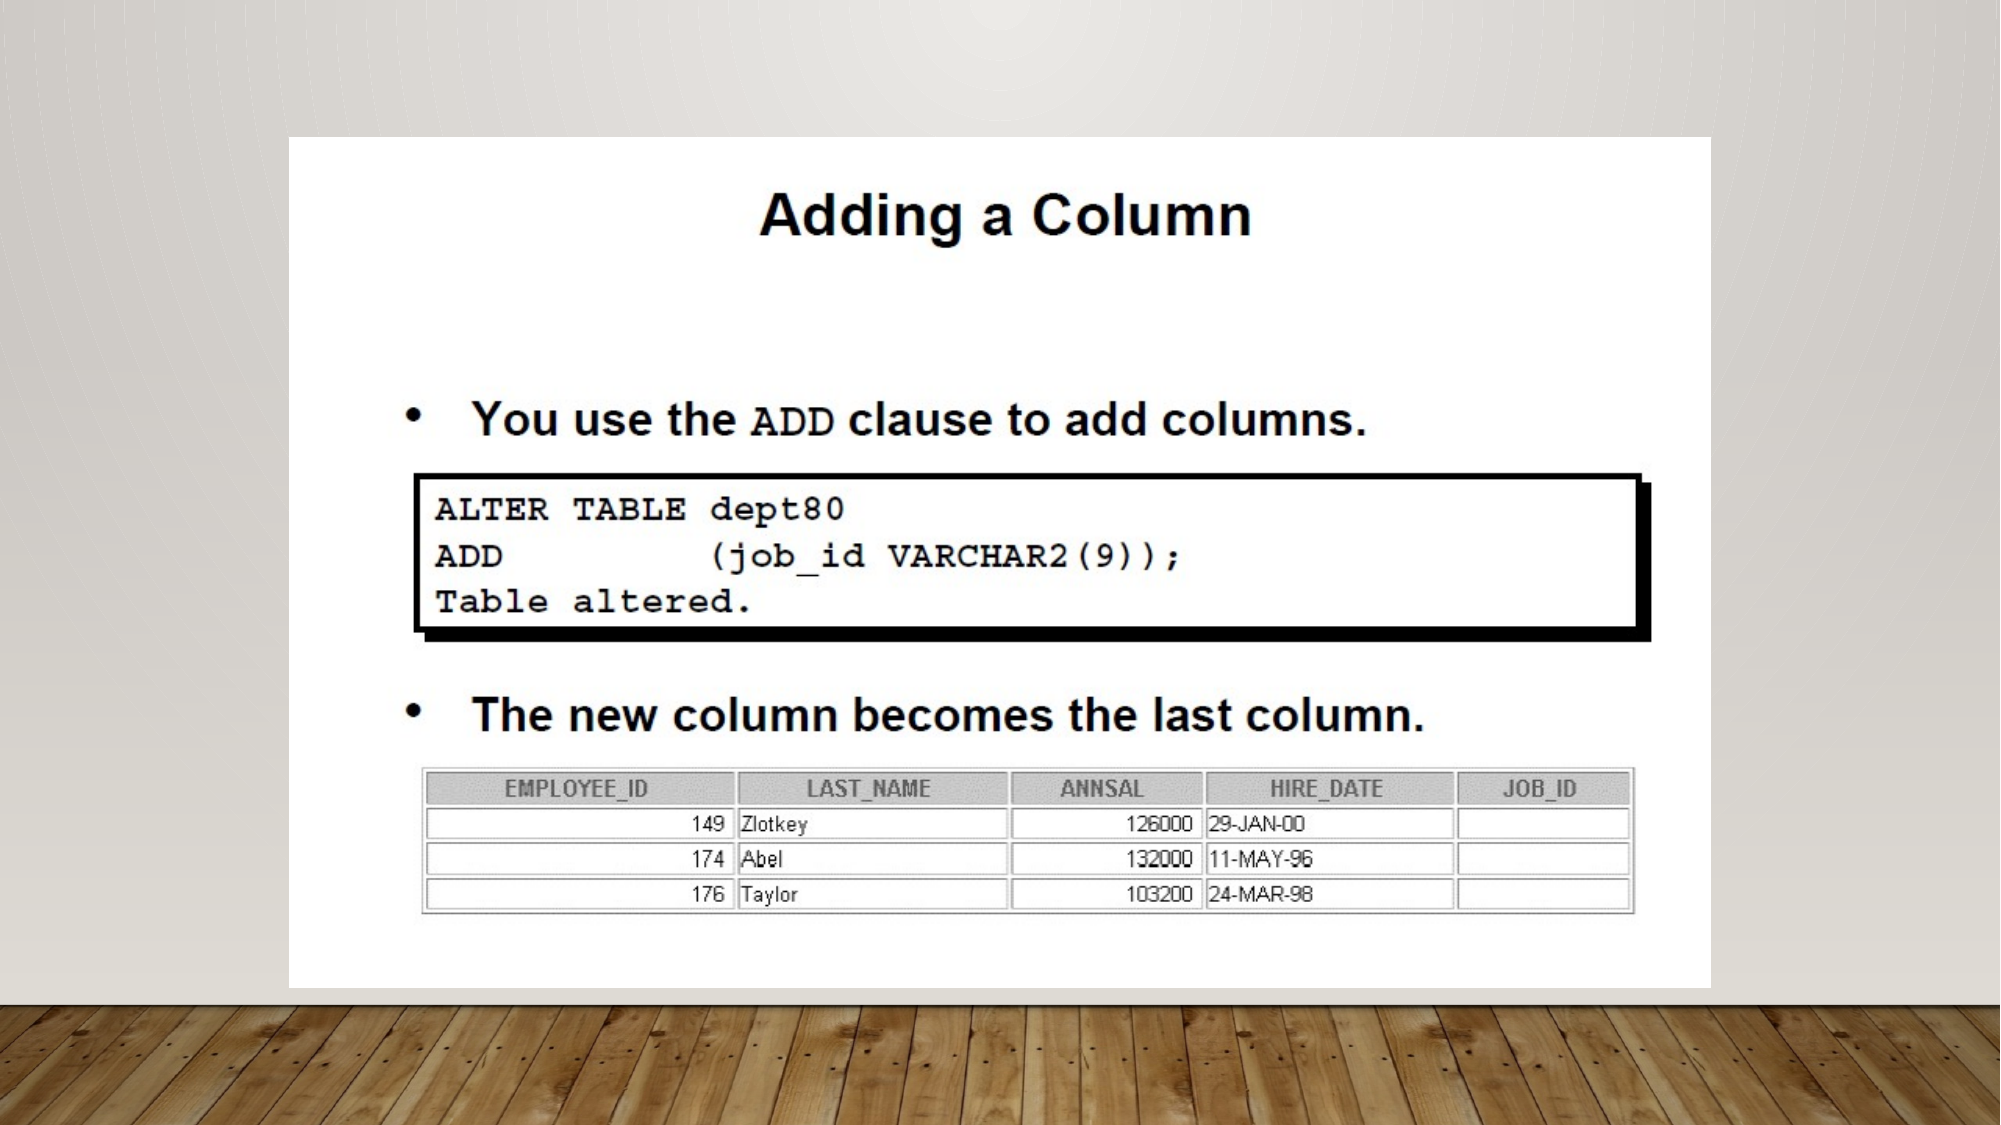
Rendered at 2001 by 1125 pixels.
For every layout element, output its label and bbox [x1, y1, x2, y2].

picture [288, 137, 1712, 988]
picture [0, 1005, 2000, 1125]
